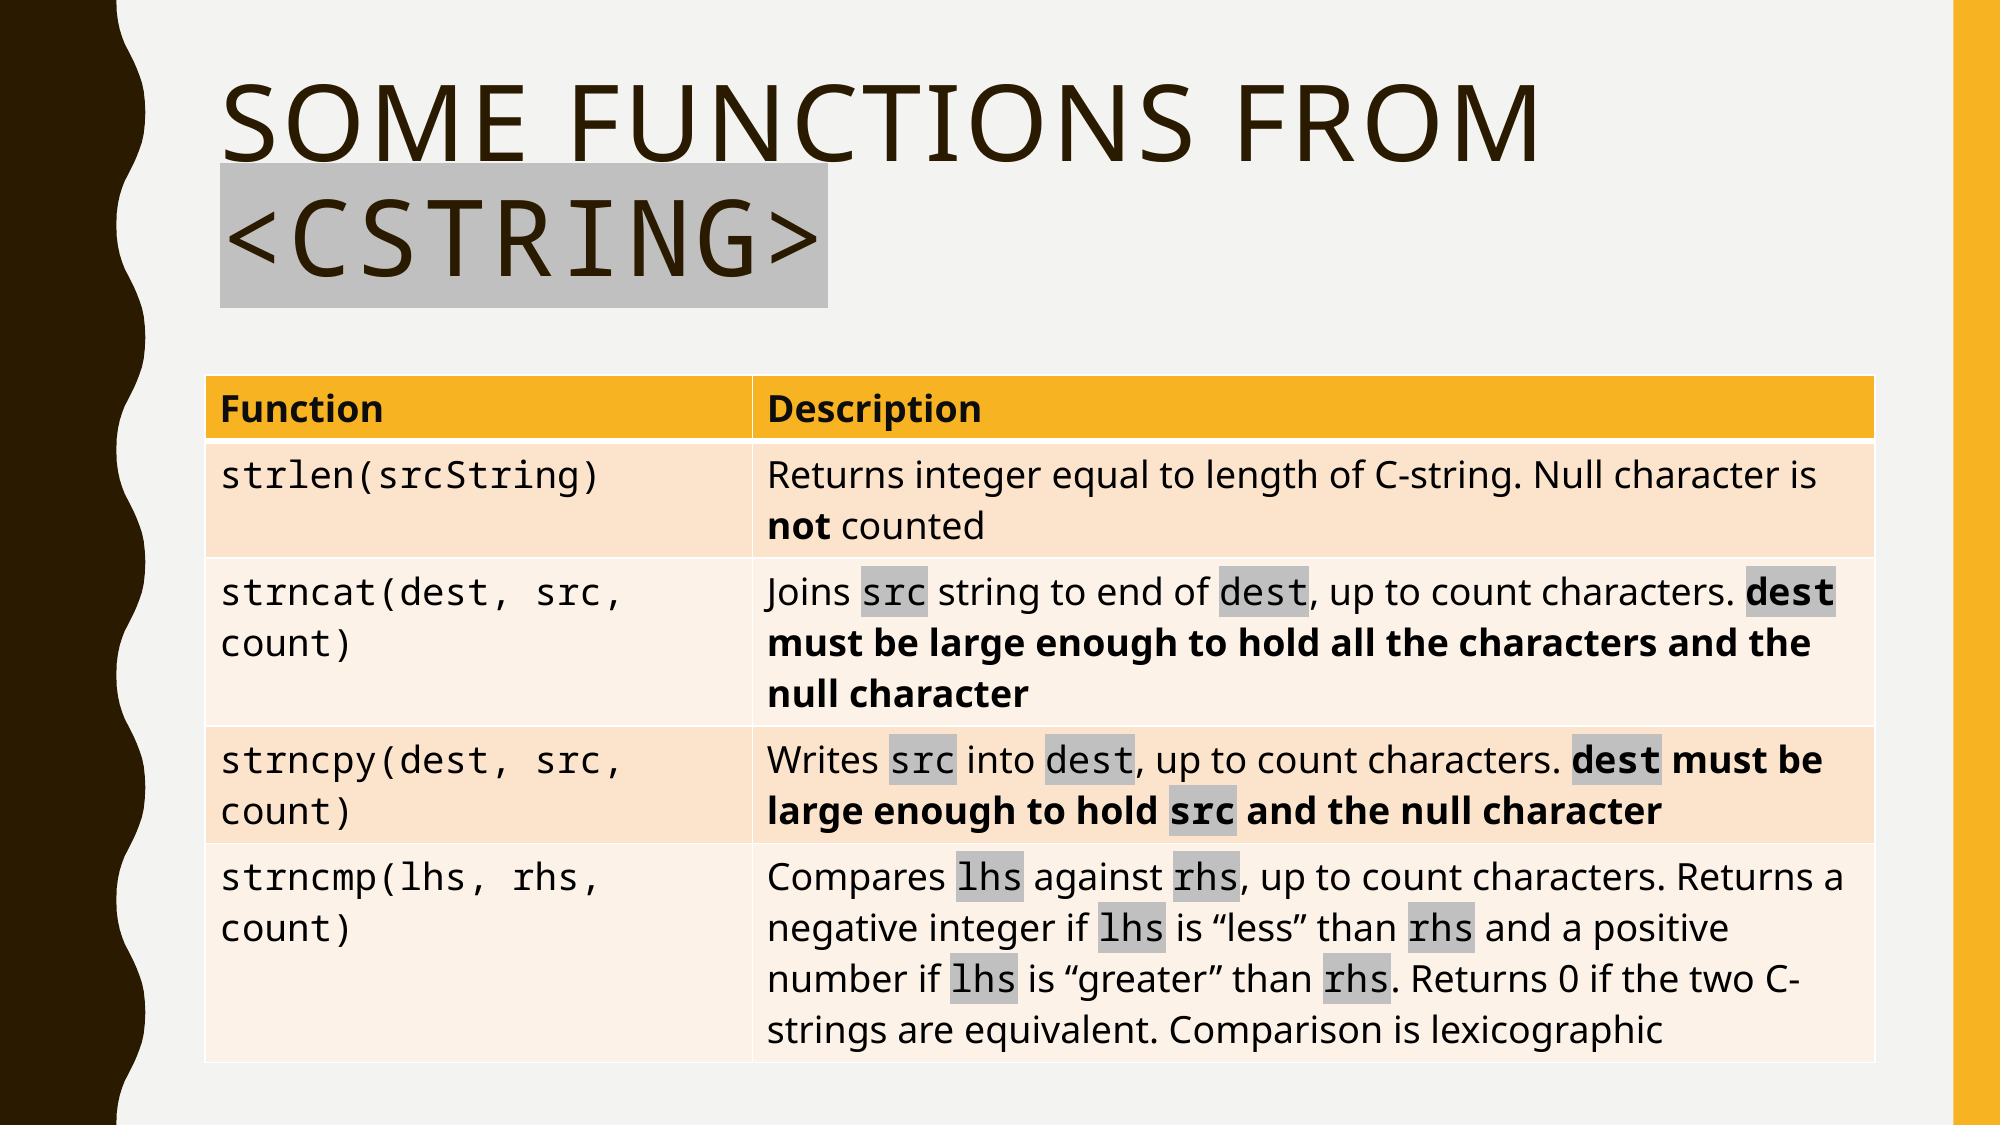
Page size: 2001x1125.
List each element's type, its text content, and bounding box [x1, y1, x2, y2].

table_cell Joins src string to end of dest, up to count characters. dest must be large enough to hold all the characters and the null character [753, 559, 1874, 725]
table_cell Returns integer equal to length of C-string. Null character is not counted [753, 444, 1874, 557]
table_header Function [206, 376, 752, 438]
table_cell strncat(dest, src, count) [206, 559, 752, 725]
table_header Description [753, 376, 1874, 438]
table_cell strncmp(lhs, rhs, count) [206, 844, 752, 1062]
table_cell strlen(srcString) [206, 444, 752, 557]
table_cell strncpy(dest, src, count) [206, 727, 752, 843]
table_cell Writes src into dest, up to count characters. dest must be large enough to hold src and the null character [753, 727, 1874, 843]
table_cell Compares lhs against rhs, up to count characters. Returns a negative integer if lhs is “less” than rhs and a positive number if lhs is “greater” than rhs. Returns 0 if the two C-strings are equivalent. Comparison is lexicographic [753, 844, 1874, 1062]
title Some Functions from <cstring> [205, 62, 1875, 308]
